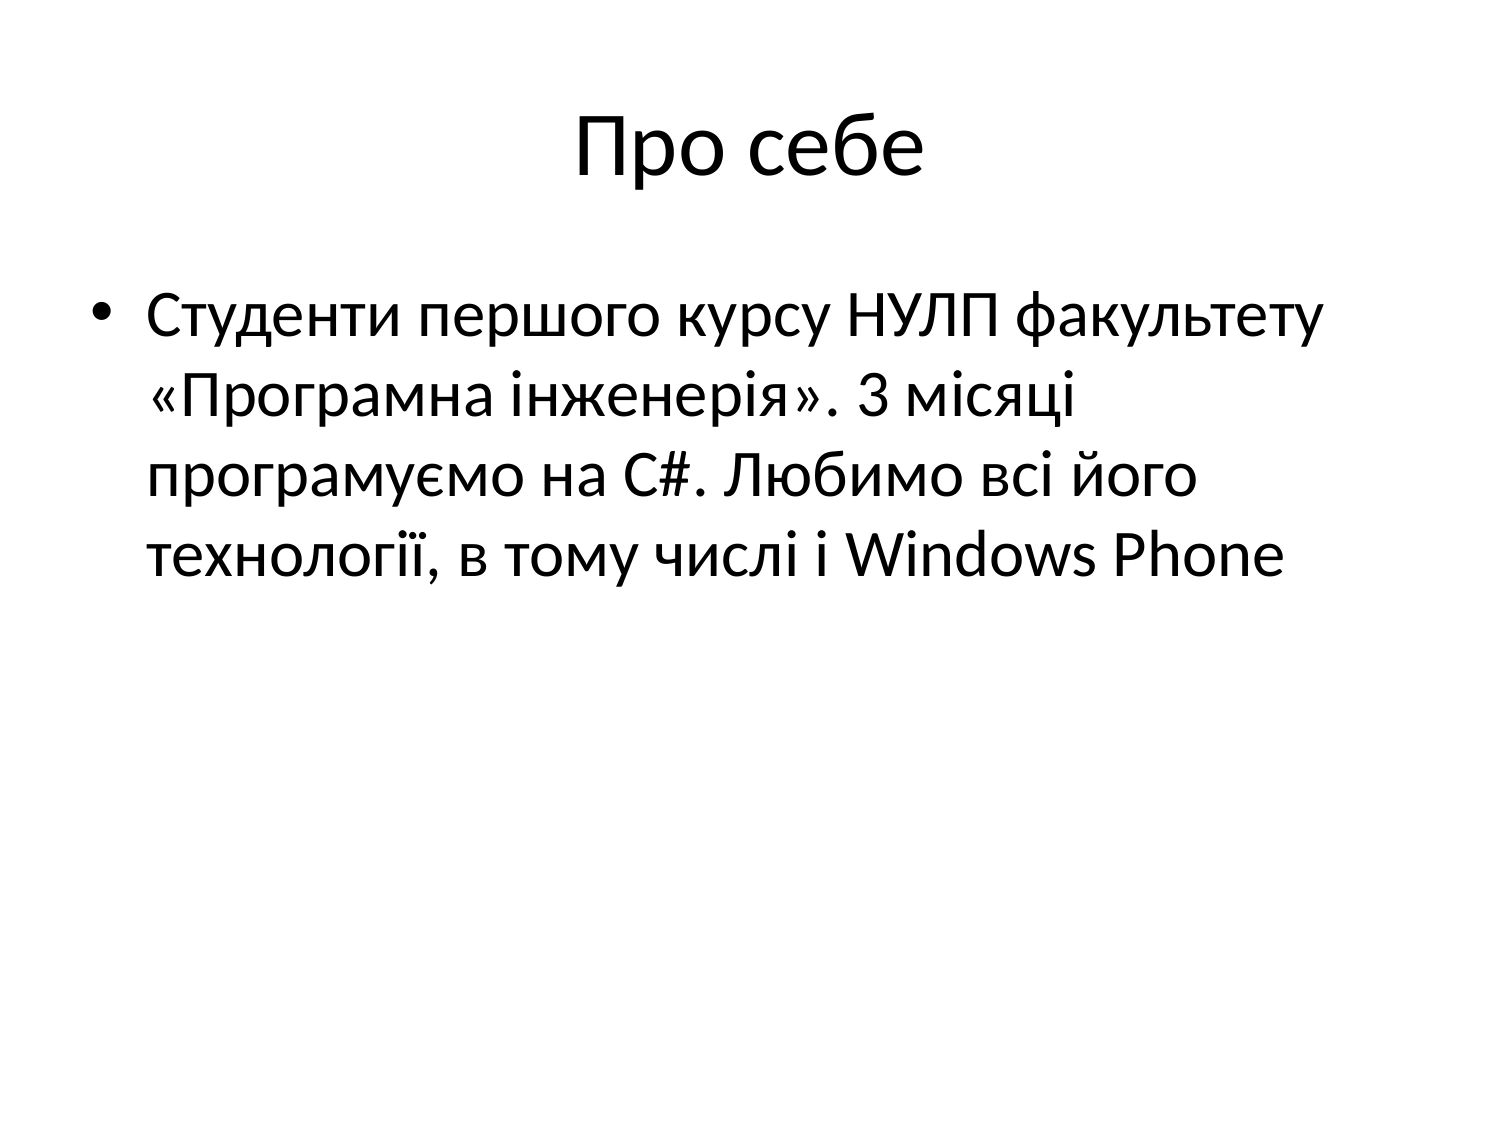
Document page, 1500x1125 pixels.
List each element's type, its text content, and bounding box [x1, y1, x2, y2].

list Студенти першого курсу НУЛП факультету «Програмна інженерія». 3 місяці програмуємо на C#. Любимо всі його технології, в тому числі і Windows Phone [75, 262, 1425, 1005]
title Про себе [75, 45, 1425, 233]
